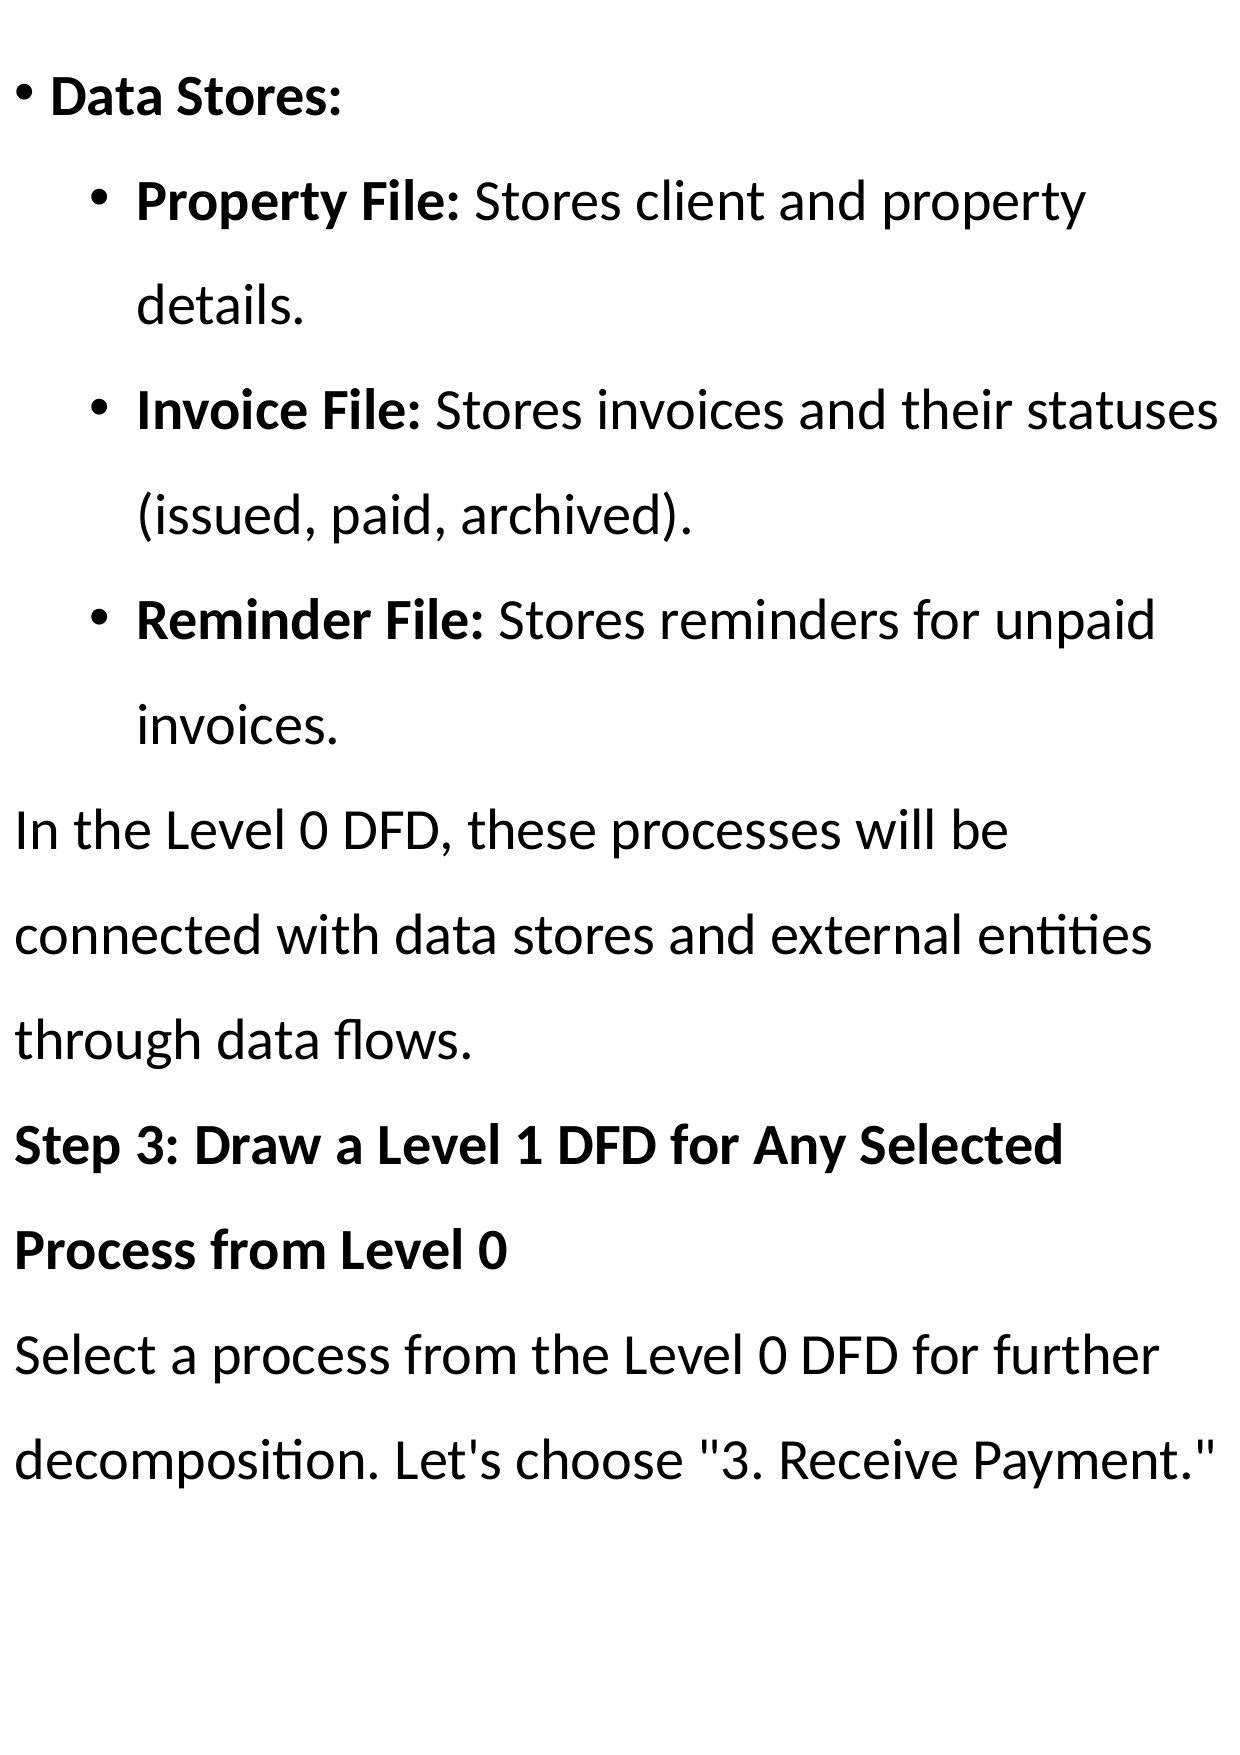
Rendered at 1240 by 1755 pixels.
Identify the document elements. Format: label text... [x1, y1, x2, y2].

text_box Data Stores: Property File: Stores client and property details. Invoice File: Stores invoices and their statuses (issued, paid, archived). Reminder File: Stores reminders for unpaid invoices. In the Level 0 DFD, these processes will be connected with data stores and external entities through data flows. Step 3: Draw a Level 1 DFD for Any Selected Process from Level 0 Select a process from the Level 0 DFD for further decomposition. Let's choose "3. Receive Payment." [0, 14, 1240, 1499]
